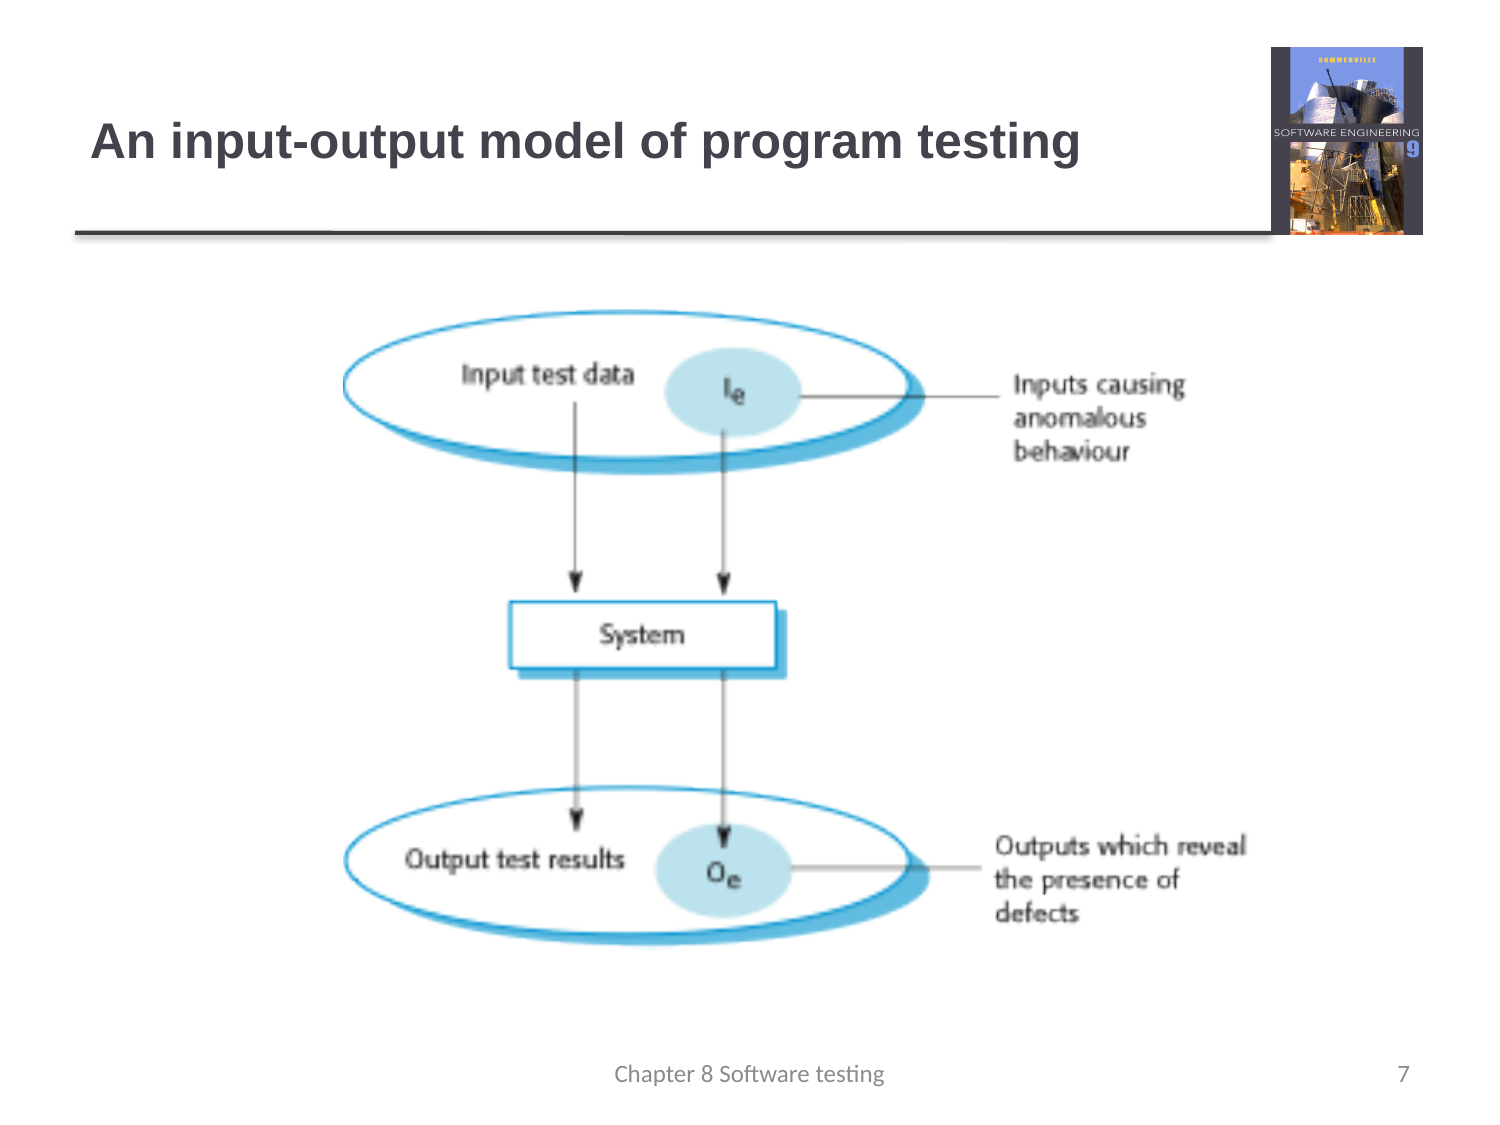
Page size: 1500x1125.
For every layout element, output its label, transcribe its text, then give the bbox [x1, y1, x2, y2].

picture [1272, 47, 1423, 235]
picture [215, 309, 1381, 950]
text_box Chapter 8 Software testing [512, 1042, 988, 1103]
text_box An input-output model of program testing [74, 45, 1272, 233]
text_box 1 [1074, 1042, 1425, 1103]
